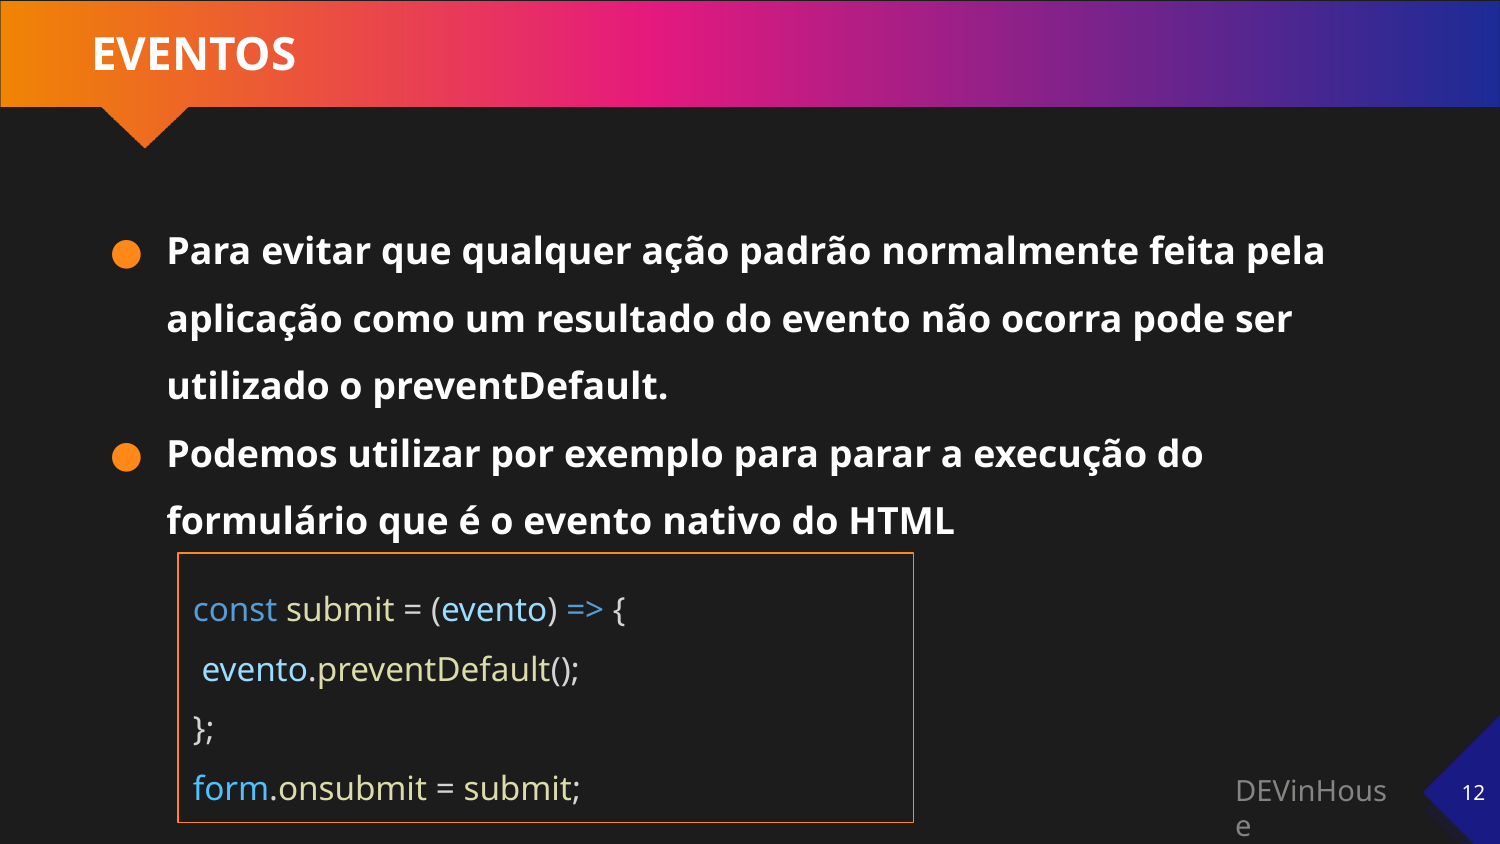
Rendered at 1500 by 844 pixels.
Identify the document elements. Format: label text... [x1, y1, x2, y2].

text_box const submit = (evento) => { evento.preventDefault(); }; form.onsubmit = submit; [177, 552, 914, 823]
slide_number ‹#› [1446, 771, 1500, 817]
title Para evitar que qualquer ação padrão normalmente feita pela aplicação como um resultado do evento não ocorra pode ser utilizado o preventDefault. Podemos utilizar por exemplo para parar a execução do formulário que é o evento nativo do HTML [76, 221, 1418, 526]
picture [0, 0, 1500, 168]
title EVENTOS [76, 0, 1424, 105]
picture [1417, 712, 1500, 844]
